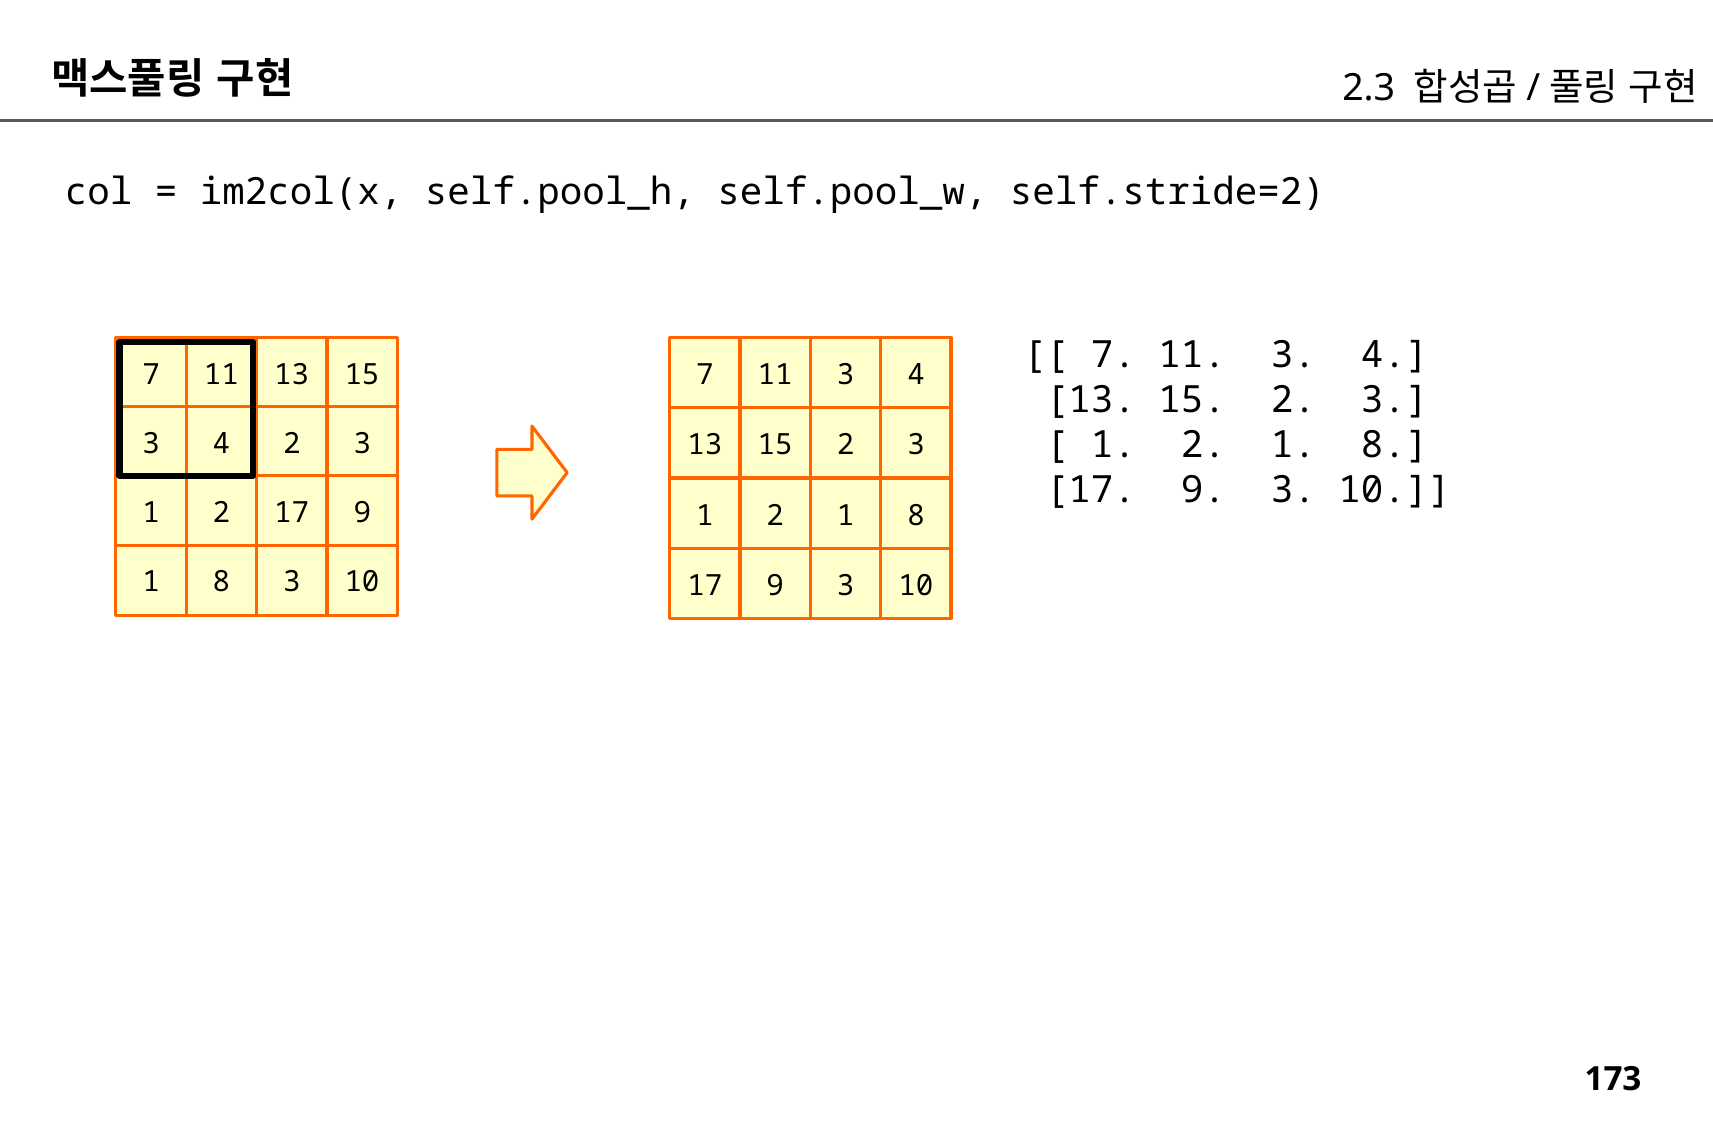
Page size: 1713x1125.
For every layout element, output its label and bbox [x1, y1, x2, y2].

text_box [668, 335, 953, 621]
text_box [1008, 322, 1466, 517]
text_box [114, 335, 399, 617]
text_box [49, 159, 1340, 220]
text_box [11, 13, 803, 105]
text_box [916, 44, 1713, 111]
text_box [494, 424, 569, 522]
